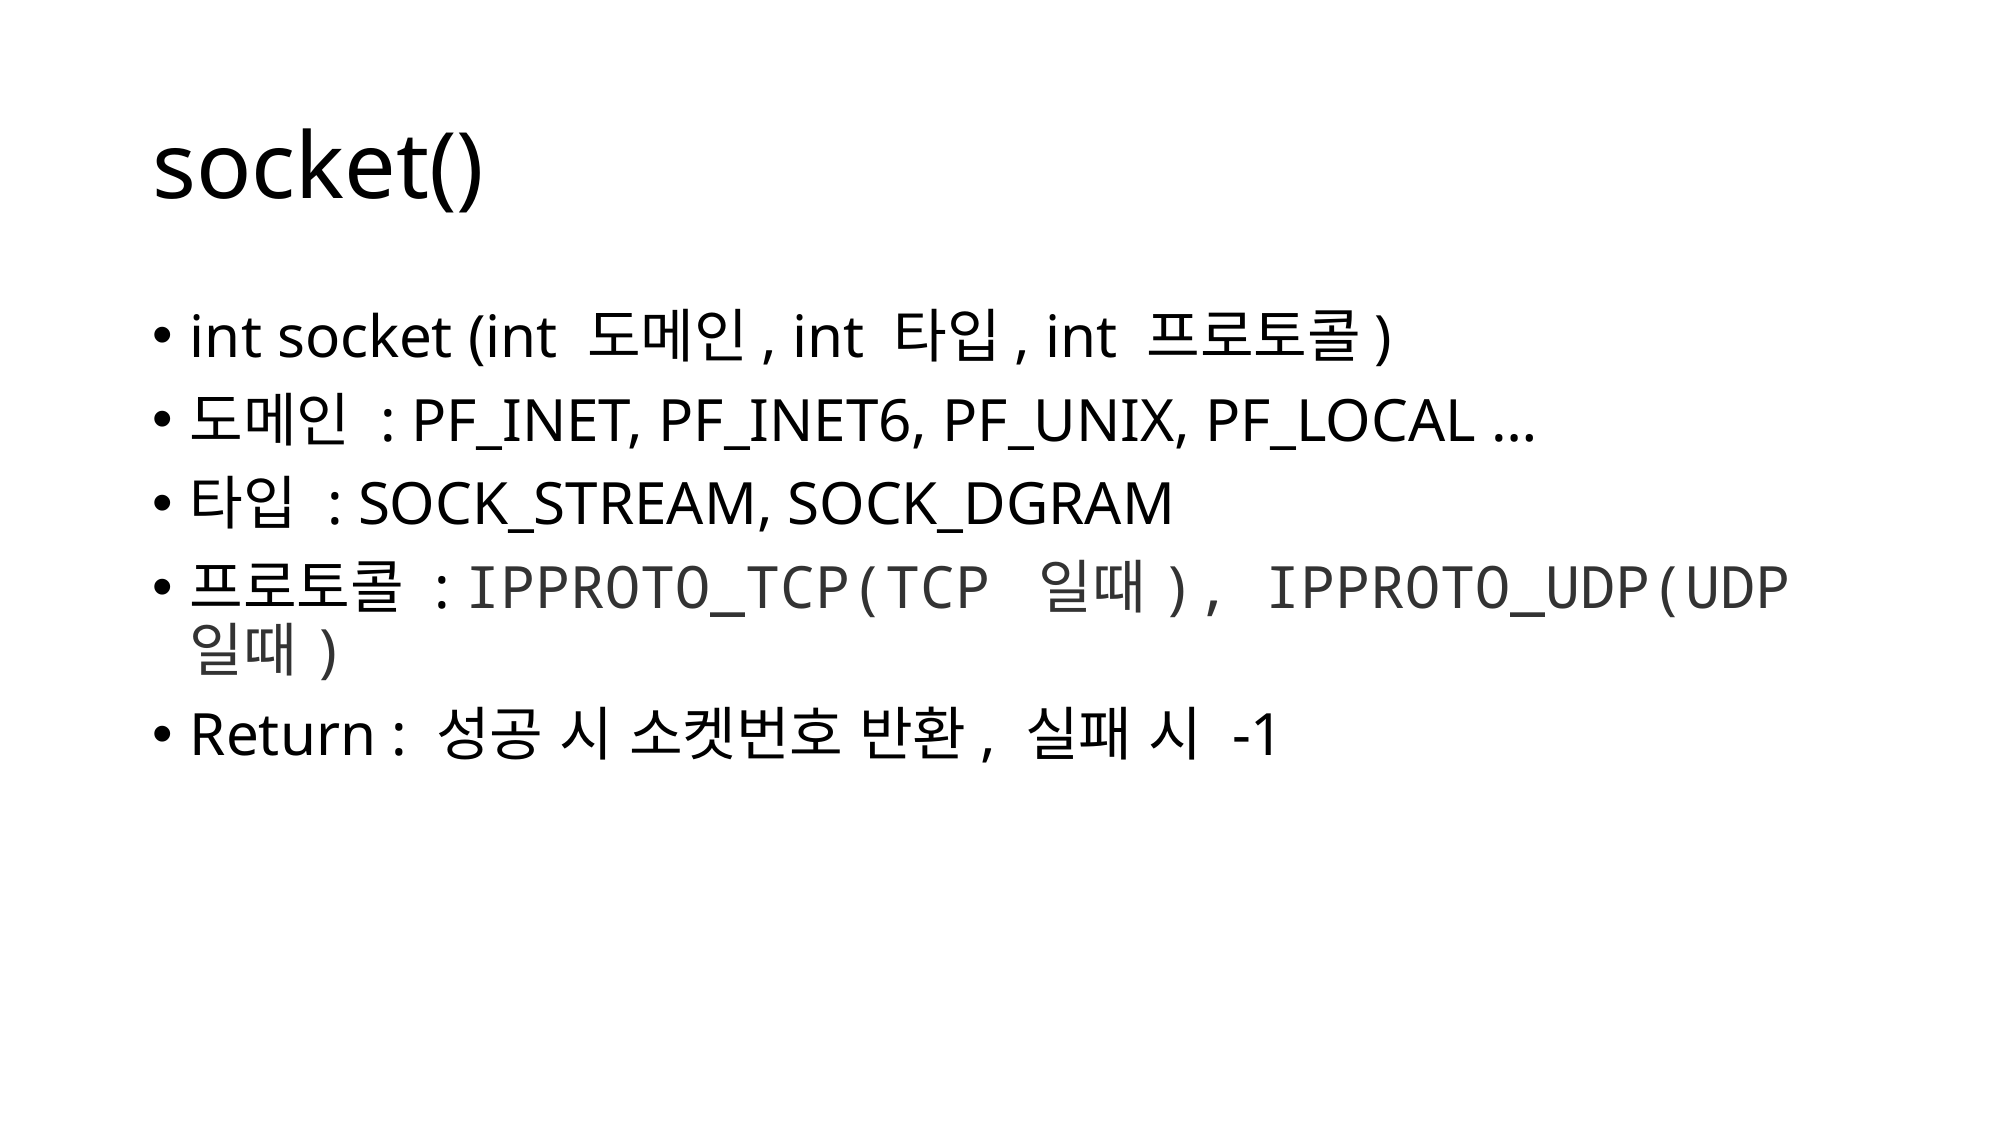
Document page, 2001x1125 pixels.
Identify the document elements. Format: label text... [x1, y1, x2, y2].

title socket() [137, 59, 1863, 278]
list int socket (int 도메인, int 타입, int 프로토콜) 도메인 : PF_INET, PF_INET6, PF_UNIX, PF_LOCAL … 타입 : SOCK_STREAM, SOCK_DGRAM 프로토콜 : IPPROTO_TCP(TCP 일때), IPPROTO_UDP(UDP 일때) Return : 성공 시 소켓번호 반환, 실패 시 -1 [137, 299, 1863, 1014]
